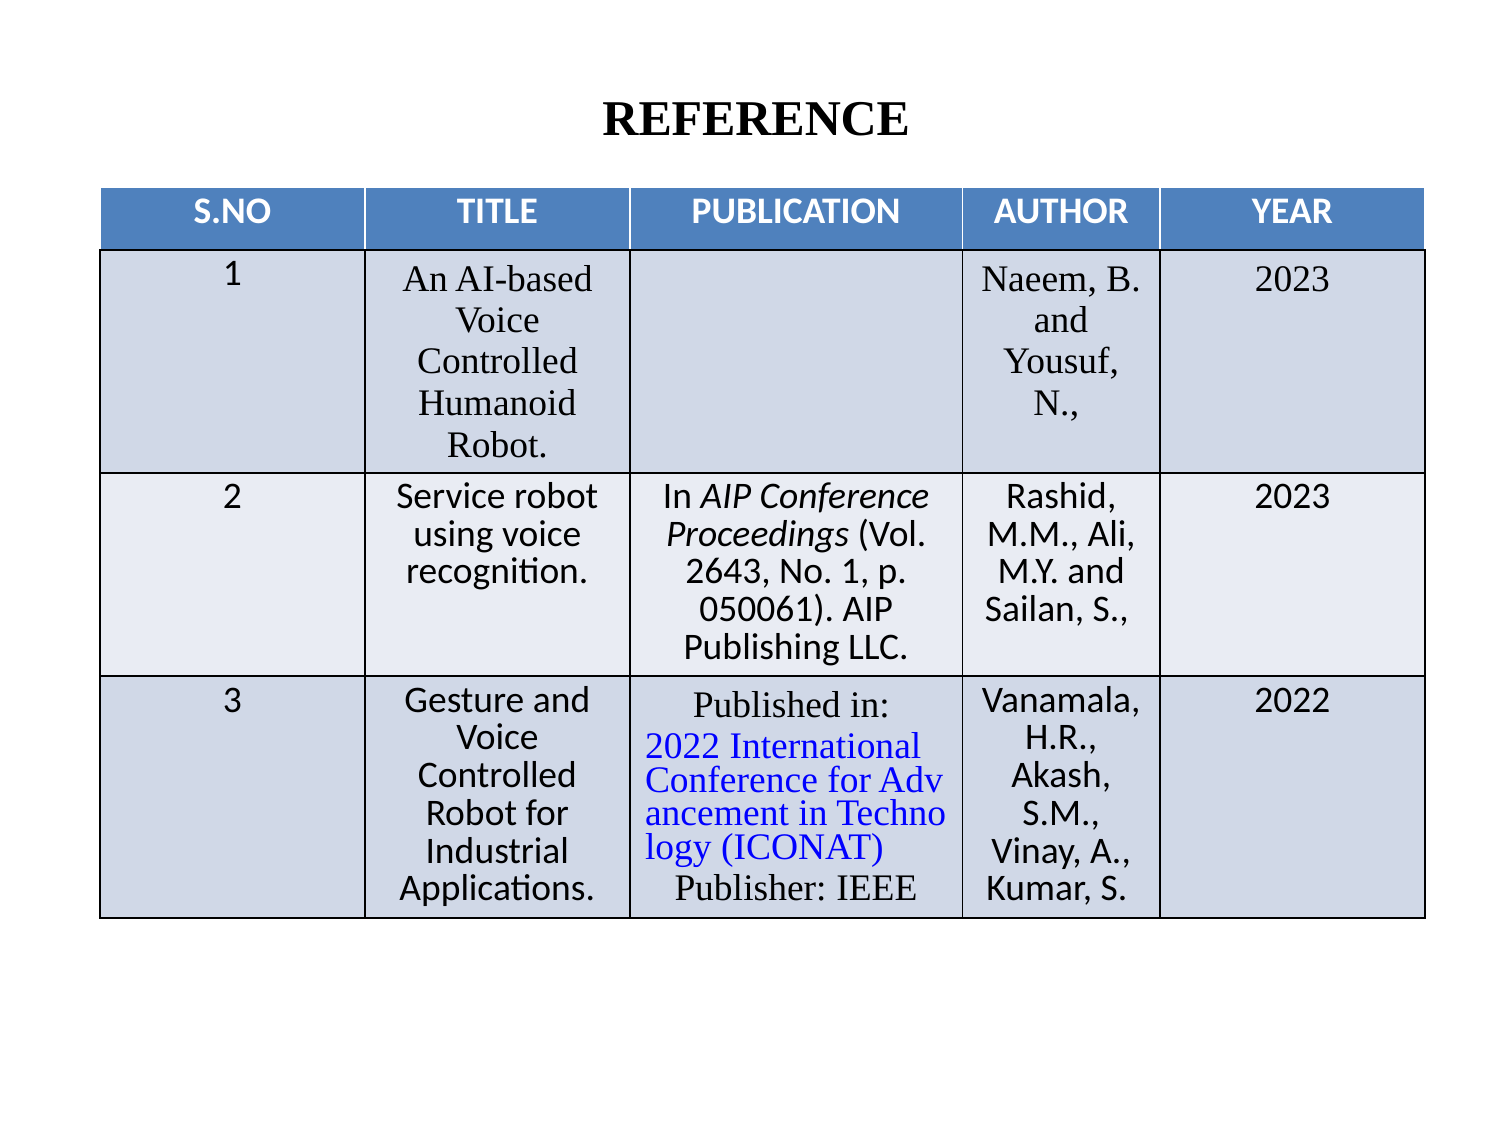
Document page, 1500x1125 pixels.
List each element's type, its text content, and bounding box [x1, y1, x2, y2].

table_cell Naeem, B. and Yousuf, N., [963, 251, 1159, 472]
table_cell 3 [101, 677, 364, 917]
table_header PUBLICATION [631, 188, 962, 249]
table_cell Rashid, M.M., Ali, M.Y. and Sailan, S., [963, 474, 1159, 675]
table_cell In AIP Conference Proceedings (Vol. 2643, No. 1, p. 050061). AIP Publishing LLC. [631, 474, 962, 675]
table_header S.NO [101, 188, 364, 249]
table_cell 1 [101, 251, 364, 472]
table_cell An AI-based Voice Controlled Humanoid Robot. [366, 251, 629, 472]
title REFERENCE [99, 21, 1413, 187]
table_cell 2 [101, 474, 364, 675]
table_header YEAR [1161, 188, 1424, 249]
table_cell Gesture and Voice Controlled Robot for Industrial Applications. [366, 677, 629, 917]
table_cell Service robot using voice recognition. [366, 474, 629, 675]
table_cell 2022 [1161, 677, 1424, 917]
table_cell Published in: 2022 International Conference for Advancement in Technology (ICONAT) Publisher: IEEE [631, 677, 962, 917]
table_header AUTHOR [963, 188, 1159, 249]
table_cell Vanamala, H.R., Akash, S.M., Vinay, A., Kumar, S. [963, 677, 1159, 917]
table_cell [631, 251, 962, 472]
table_cell 2023 [1161, 251, 1424, 472]
table_cell 2023 [1161, 474, 1424, 675]
table_header TITLE [366, 188, 629, 249]
